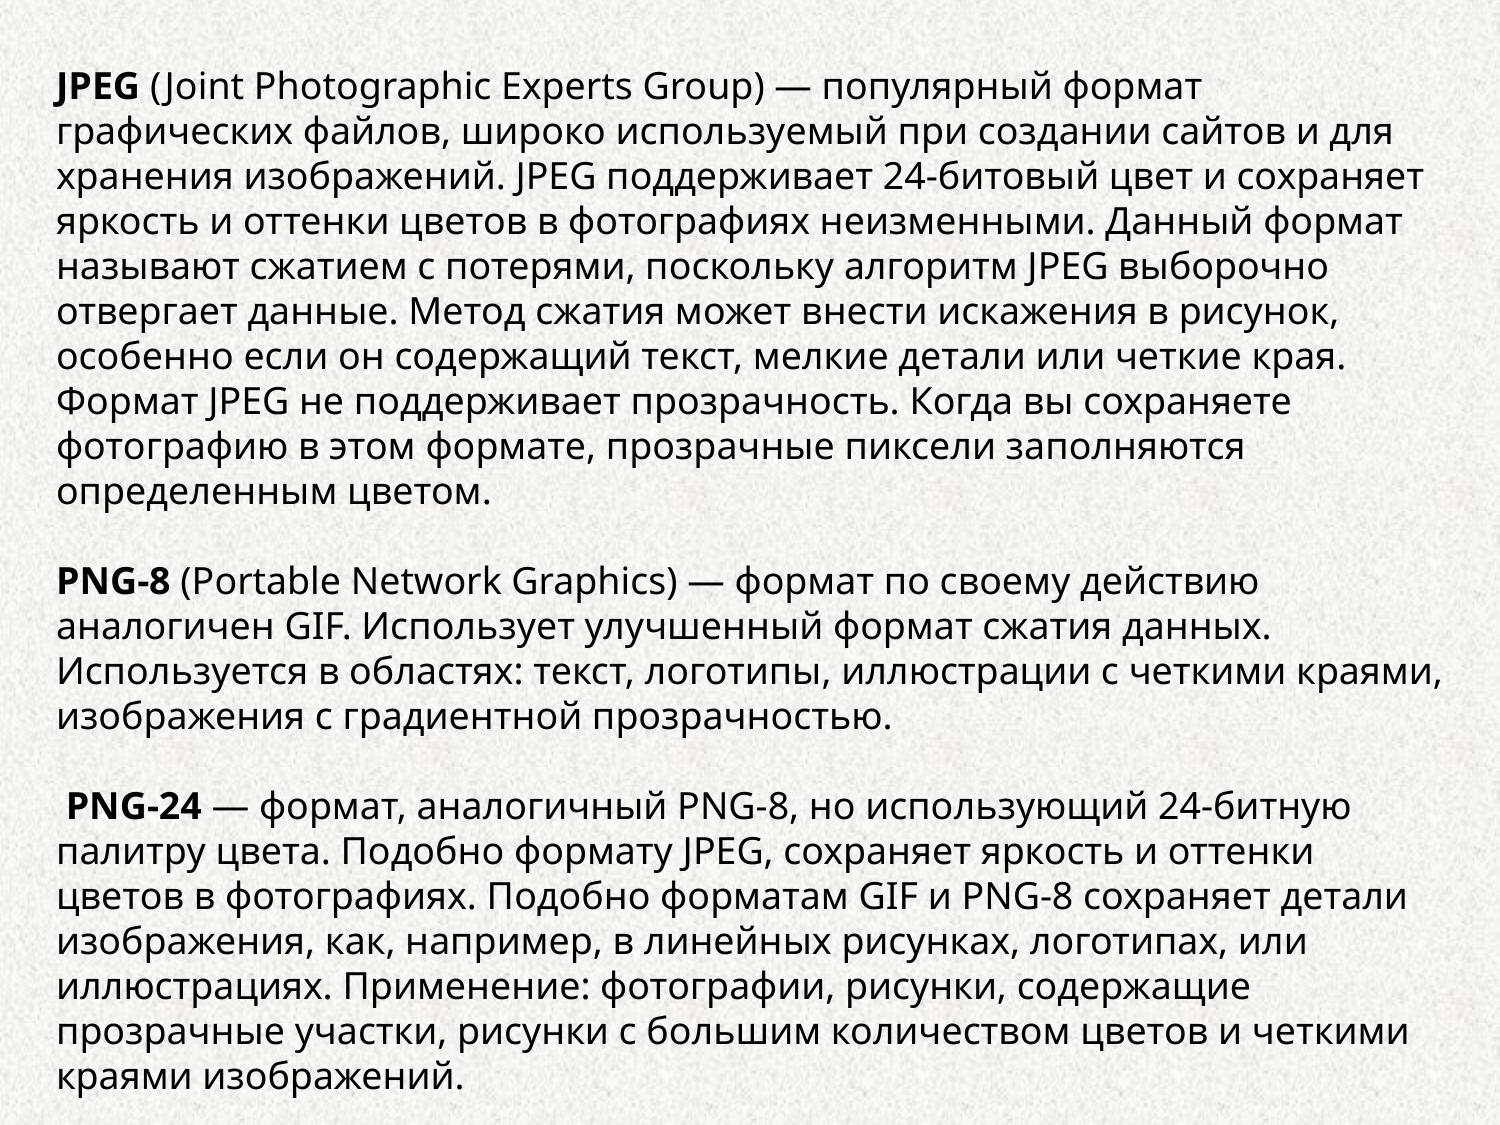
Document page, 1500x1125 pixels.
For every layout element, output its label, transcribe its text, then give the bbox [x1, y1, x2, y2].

text_box JPEG (Joint Photographic Experts Group) — популярный формат графических файлов, широко используемый при создании сайтов и для хранения изображений. JPEG поддерживает 24-битовый цвет и сохраняет яркость и оттенки цветов в фотографиях неизменными. Данный формат называют сжатием с потерями, поскольку алгоритм JPEG выборочно отвергает данные. Метод сжатия может внести искажения в рисунок, особенно если он содержащий текст, мелкие детали или четкие края. Формат JPEG не поддерживает прозрачность. Когда вы сохраняете фотографию в этом формате, прозрачные пиксели заполняются определенным цветом. PNG-8 (Portable Network Graphics) — формат по своему действию аналогичен GIF. Использует улучшенный формат сжатия данных. Используется в областях: текст, логотипы, иллюстрации с четкими краями, изображения с градиентной прозрачностью. PNG-24 — формат, аналогичный PNG-8, но использующий 24-битную палитру цвета. Подобно формату JPEG, сохраняет яркость и оттенки цветов в фотографиях. Подобно форматам GIF и PNG-8 сохраняет детали изображения, как, например, в линейных рисунках, логотипах, или иллюстрациях. Применение: фотографии, рисунки, содержащие прозрачные участки, рисунки с большим количеством цветов и четкими краями изображений. [41, 54, 1459, 1105]
